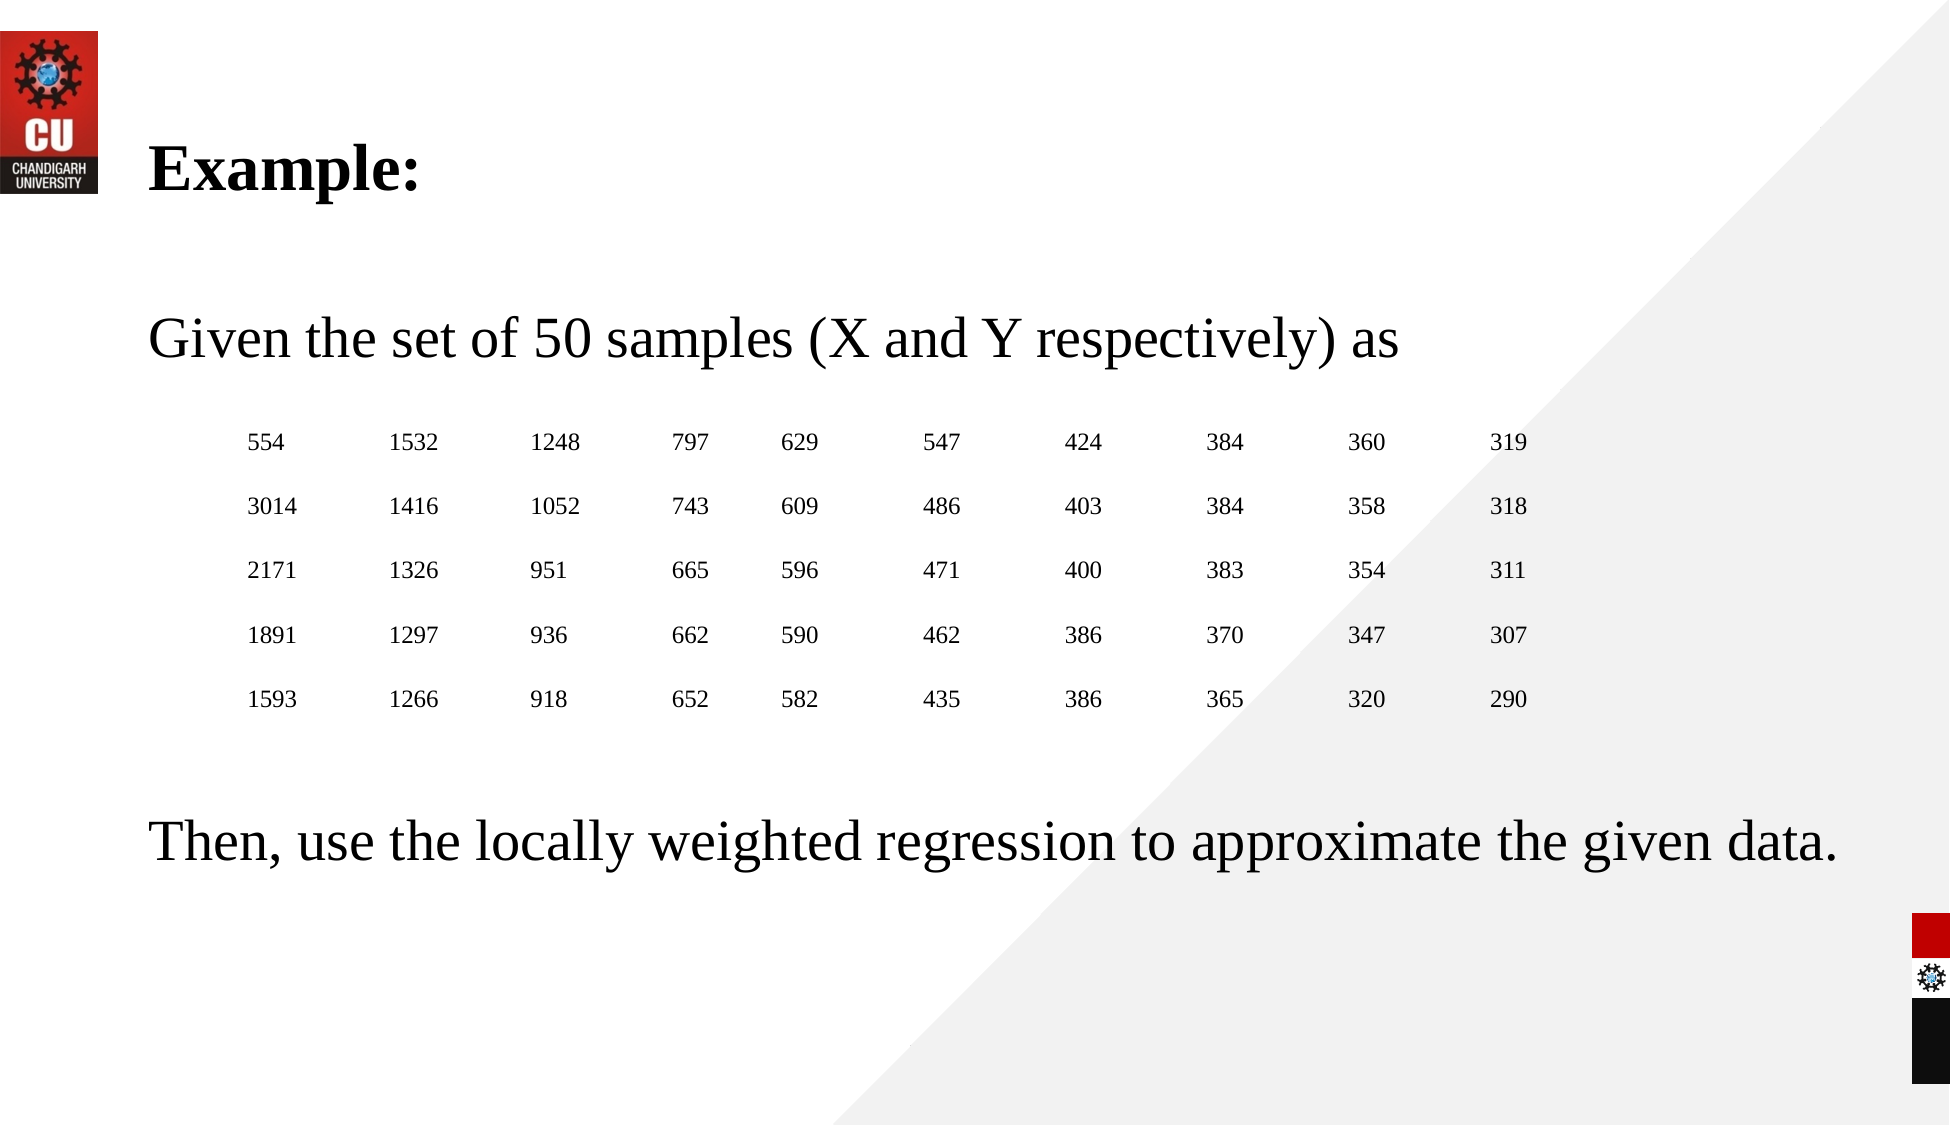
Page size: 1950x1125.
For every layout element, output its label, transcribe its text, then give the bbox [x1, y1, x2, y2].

table_cell 370 [1195, 619, 1337, 683]
table_cell 918 [519, 683, 661, 748]
table_cell 1297 [378, 619, 519, 683]
table_cell 1266 [378, 683, 519, 748]
table_cell 386 [1054, 683, 1195, 748]
table_cell 290 [1479, 683, 1620, 748]
table_header 1248 [519, 426, 661, 490]
table_cell 435 [912, 683, 1054, 748]
table_header 1532 [378, 426, 519, 490]
table_header 319 [1479, 426, 1620, 490]
table_cell 609 [770, 490, 912, 555]
table_cell 386 [1054, 619, 1195, 683]
table_cell 3014 [236, 490, 378, 555]
table_cell 590 [770, 619, 912, 683]
table_cell 1052 [519, 490, 661, 555]
table_cell 486 [912, 490, 1054, 555]
table_cell 320 [1337, 683, 1479, 748]
table_cell 662 [661, 619, 770, 683]
list Given the set of 50 samples (X and Y respectively) as Then, use the locally weighted regression to approximate the given data. [134, 299, 1881, 1014]
table_cell 2171 [236, 555, 378, 619]
table_cell 358 [1337, 490, 1479, 555]
picture [0, 0, 1950, 1125]
table_cell 951 [519, 555, 661, 619]
table_cell 471 [912, 555, 1054, 619]
table_header 547 [912, 426, 1054, 490]
table_cell 307 [1479, 619, 1620, 683]
table_header 797 [661, 426, 770, 490]
table_cell 1326 [378, 555, 519, 619]
table_cell 384 [1195, 490, 1337, 555]
table_cell 1416 [378, 490, 519, 555]
table_header 424 [1054, 426, 1195, 490]
table_header 360 [1337, 426, 1479, 490]
table_cell 403 [1054, 490, 1195, 555]
table_cell 596 [770, 555, 912, 619]
table_cell 1593 [236, 683, 378, 748]
table_cell 347 [1337, 619, 1479, 683]
table_cell 311 [1479, 555, 1620, 619]
table_cell 743 [661, 490, 770, 555]
table_cell 665 [661, 555, 770, 619]
table_cell 582 [770, 683, 912, 748]
table_cell 1891 [236, 619, 378, 683]
table_header 554 [236, 426, 378, 490]
table_cell 383 [1195, 555, 1337, 619]
table_cell 318 [1479, 490, 1620, 555]
table_cell 652 [661, 683, 770, 748]
table_cell 936 [519, 619, 661, 683]
title Example: [134, 59, 1816, 278]
table_header 384 [1195, 426, 1337, 490]
table_header 629 [770, 426, 912, 490]
table_cell 400 [1054, 555, 1195, 619]
table_cell 365 [1195, 683, 1337, 748]
table_cell 462 [912, 619, 1054, 683]
table_cell 354 [1337, 555, 1479, 619]
